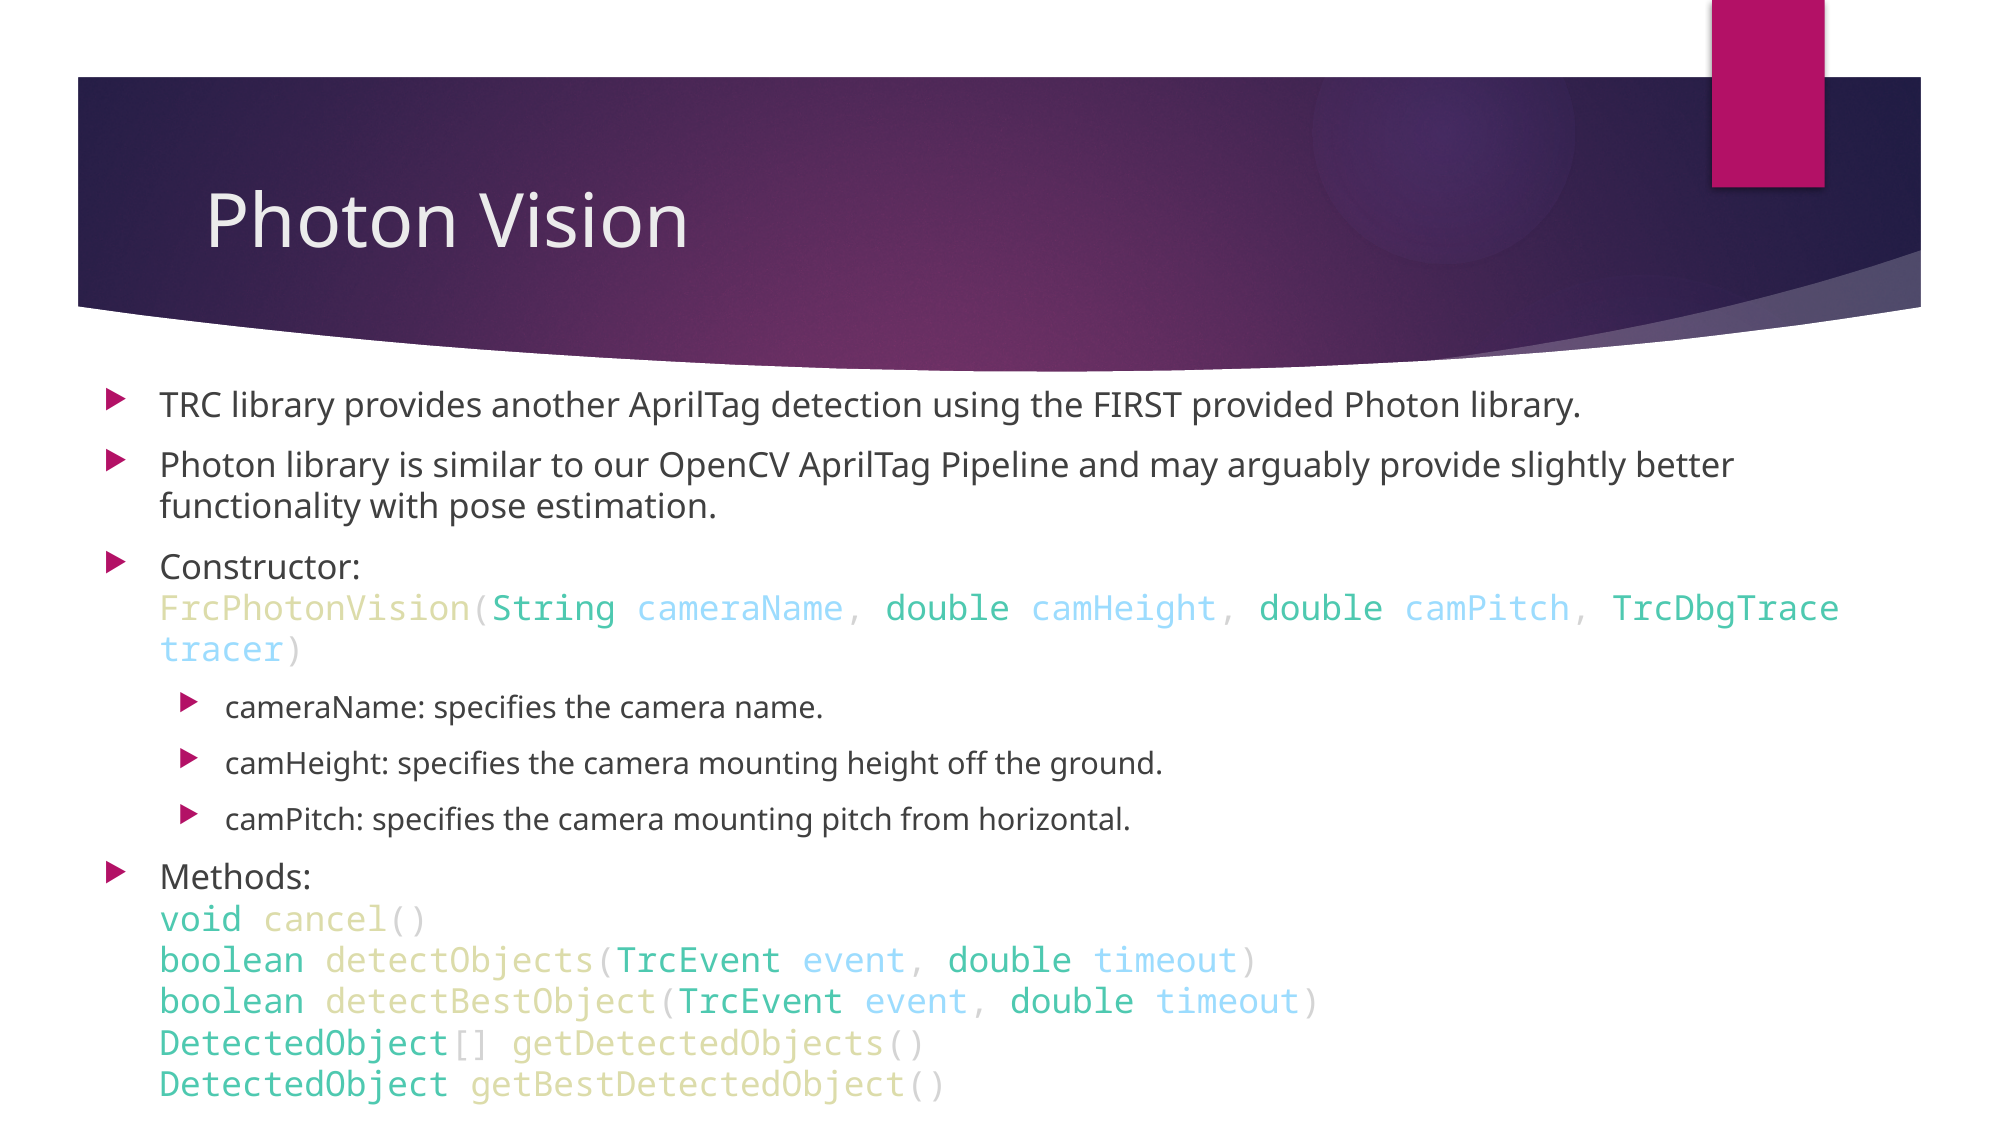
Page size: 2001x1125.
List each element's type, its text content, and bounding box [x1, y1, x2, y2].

list TRC library provides another AprilTag detection using the FIRST provided Photon library. Photon library is similar to our OpenCV AprilTag Pipeline and may arguably provide slightly better functionality with pose estimation. Constructor: FrcPhotonVision(String cameraName, double camHeight, double camPitch, TrcDbgTrace tracer) cameraName: specifies the camera name. camHeight: specifies the camera mounting height off the ground. camPitch: specifies the camera mounting pitch from horizontal. Methods: void cancel() boolean detectObjects(TrcEvent event, double timeout) boolean detectBestObject(TrcEvent event, double timeout) DetectedObject[] getDetectedObjects() DetectedObject getBestDetectedObject() [88, 375, 1902, 1112]
title Photon Vision [189, 159, 1627, 276]
